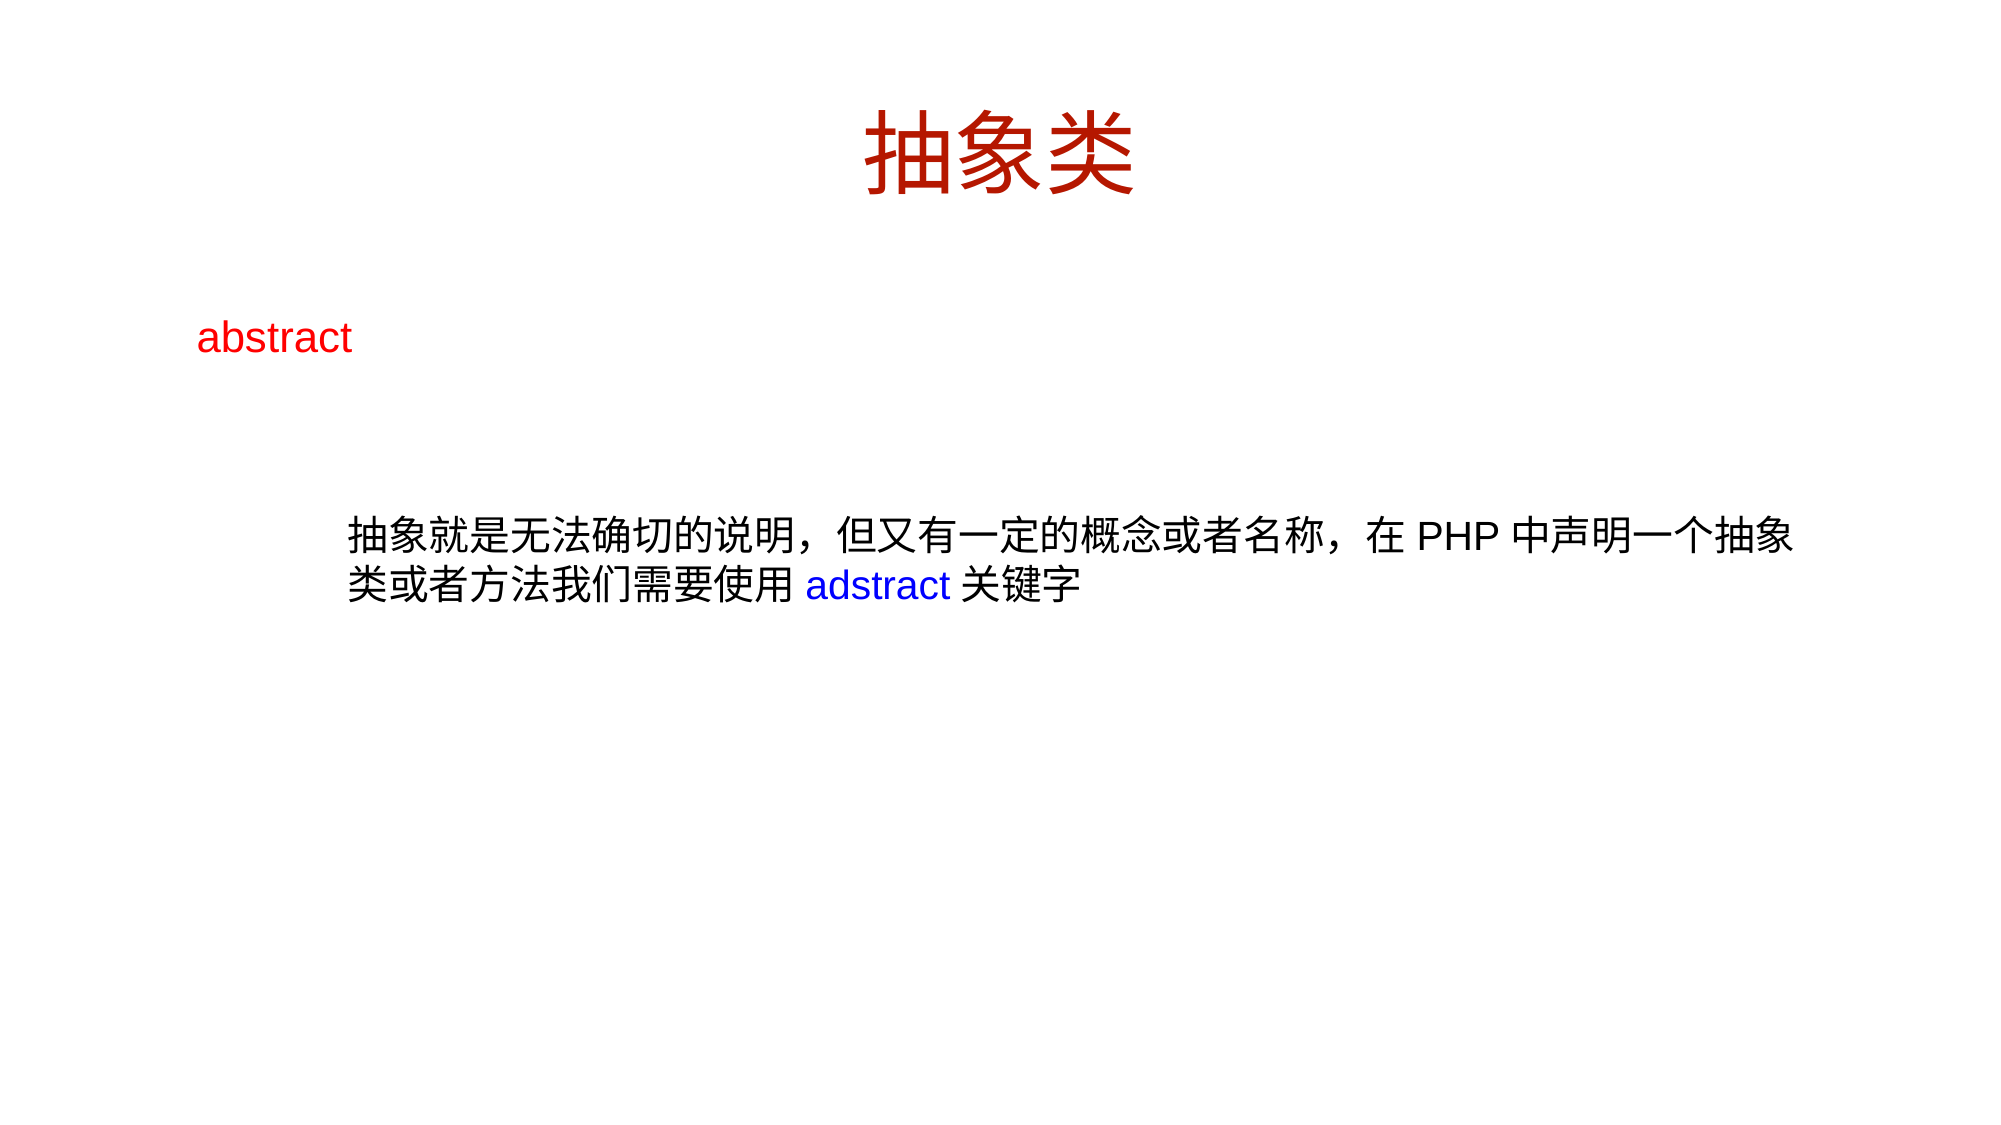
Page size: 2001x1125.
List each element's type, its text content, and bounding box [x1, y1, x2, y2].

list abstract [196, 308, 680, 362]
title 抽象类 [663, 95, 1337, 207]
list 抽象就是无法确切的说明，但又有一定的概念或者名称，在PHP中声明一个抽象 类或者方法我们需要使用adstract关键字 [347, 509, 1860, 659]
